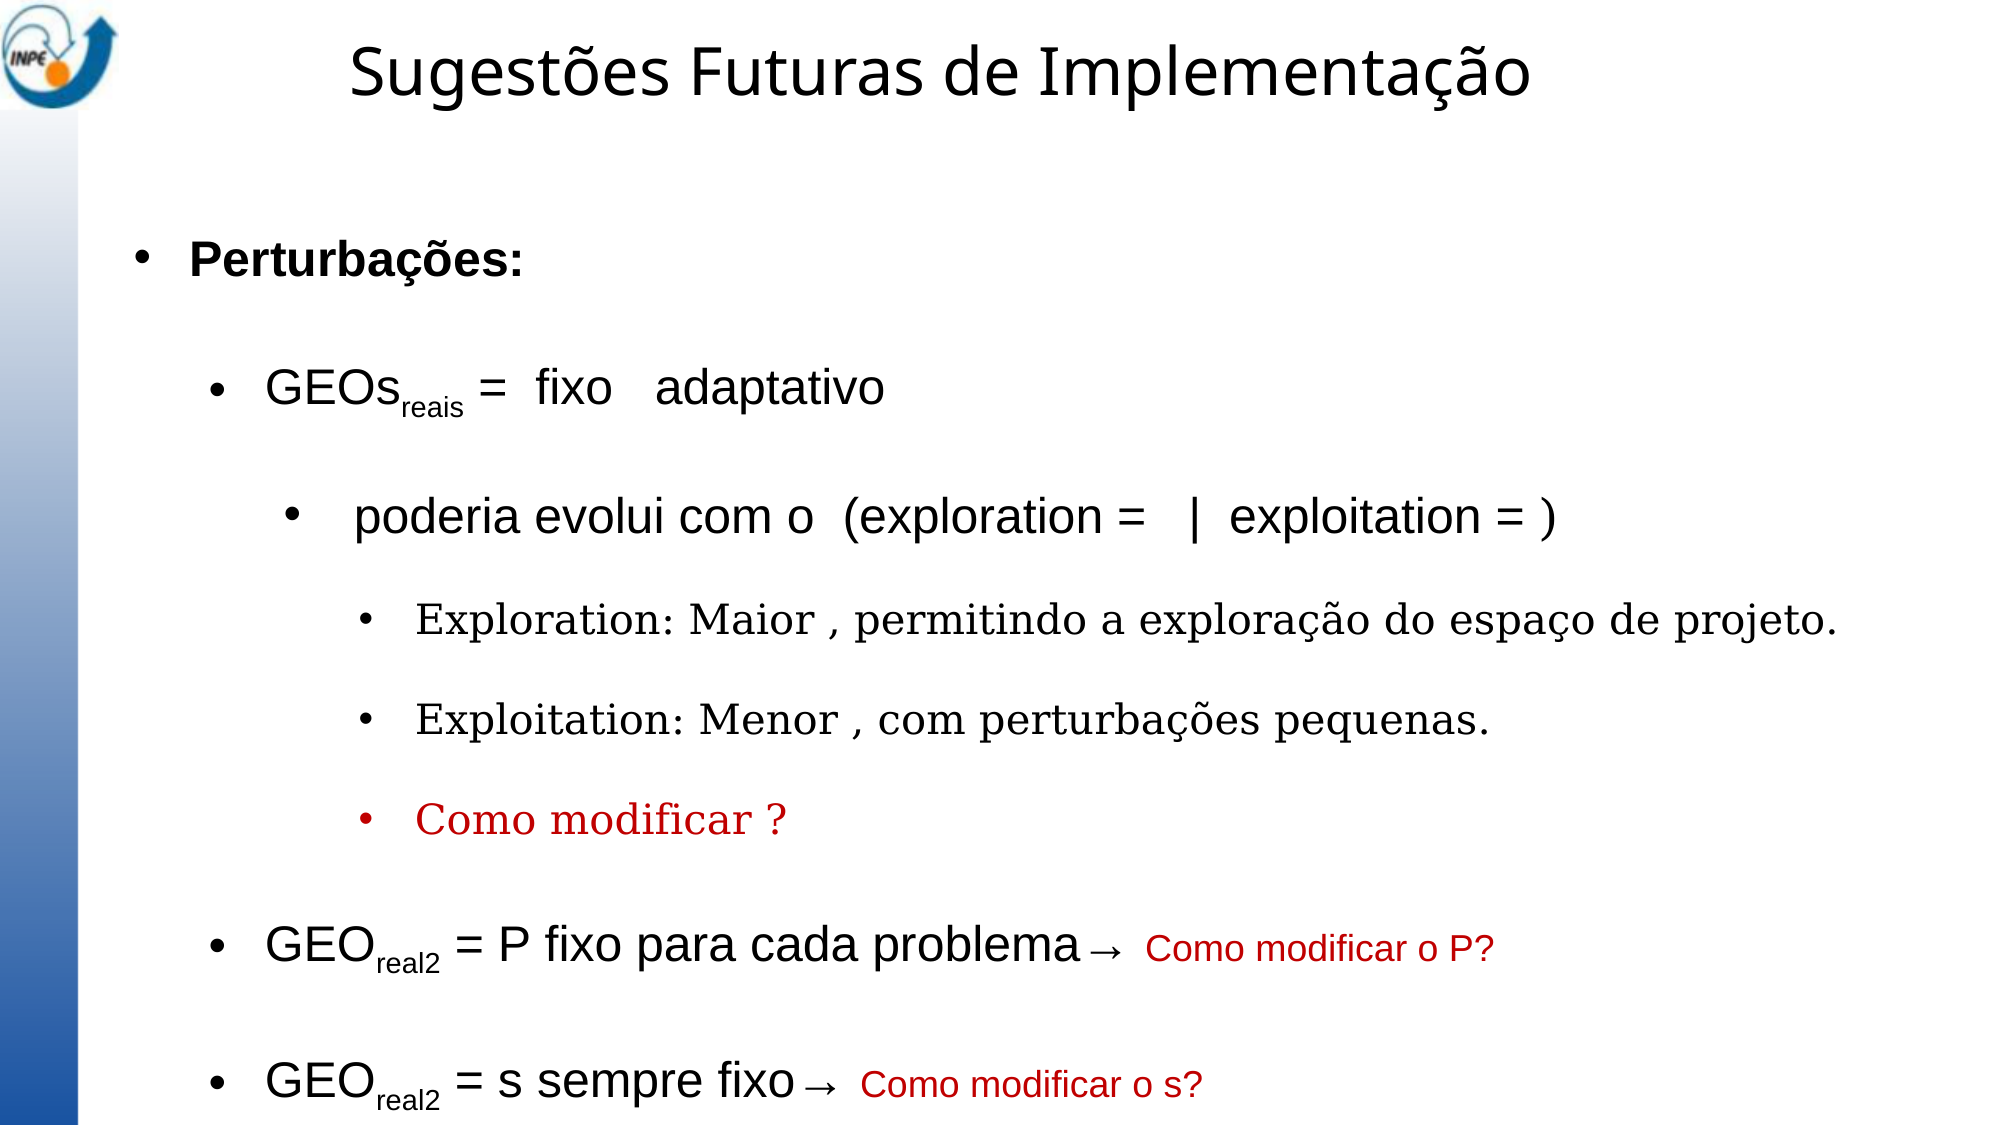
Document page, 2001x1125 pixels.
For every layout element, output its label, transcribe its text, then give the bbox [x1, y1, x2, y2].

title Sugestões Futuras de Implementação [266, 24, 1617, 124]
picture [0, 0, 119, 1125]
